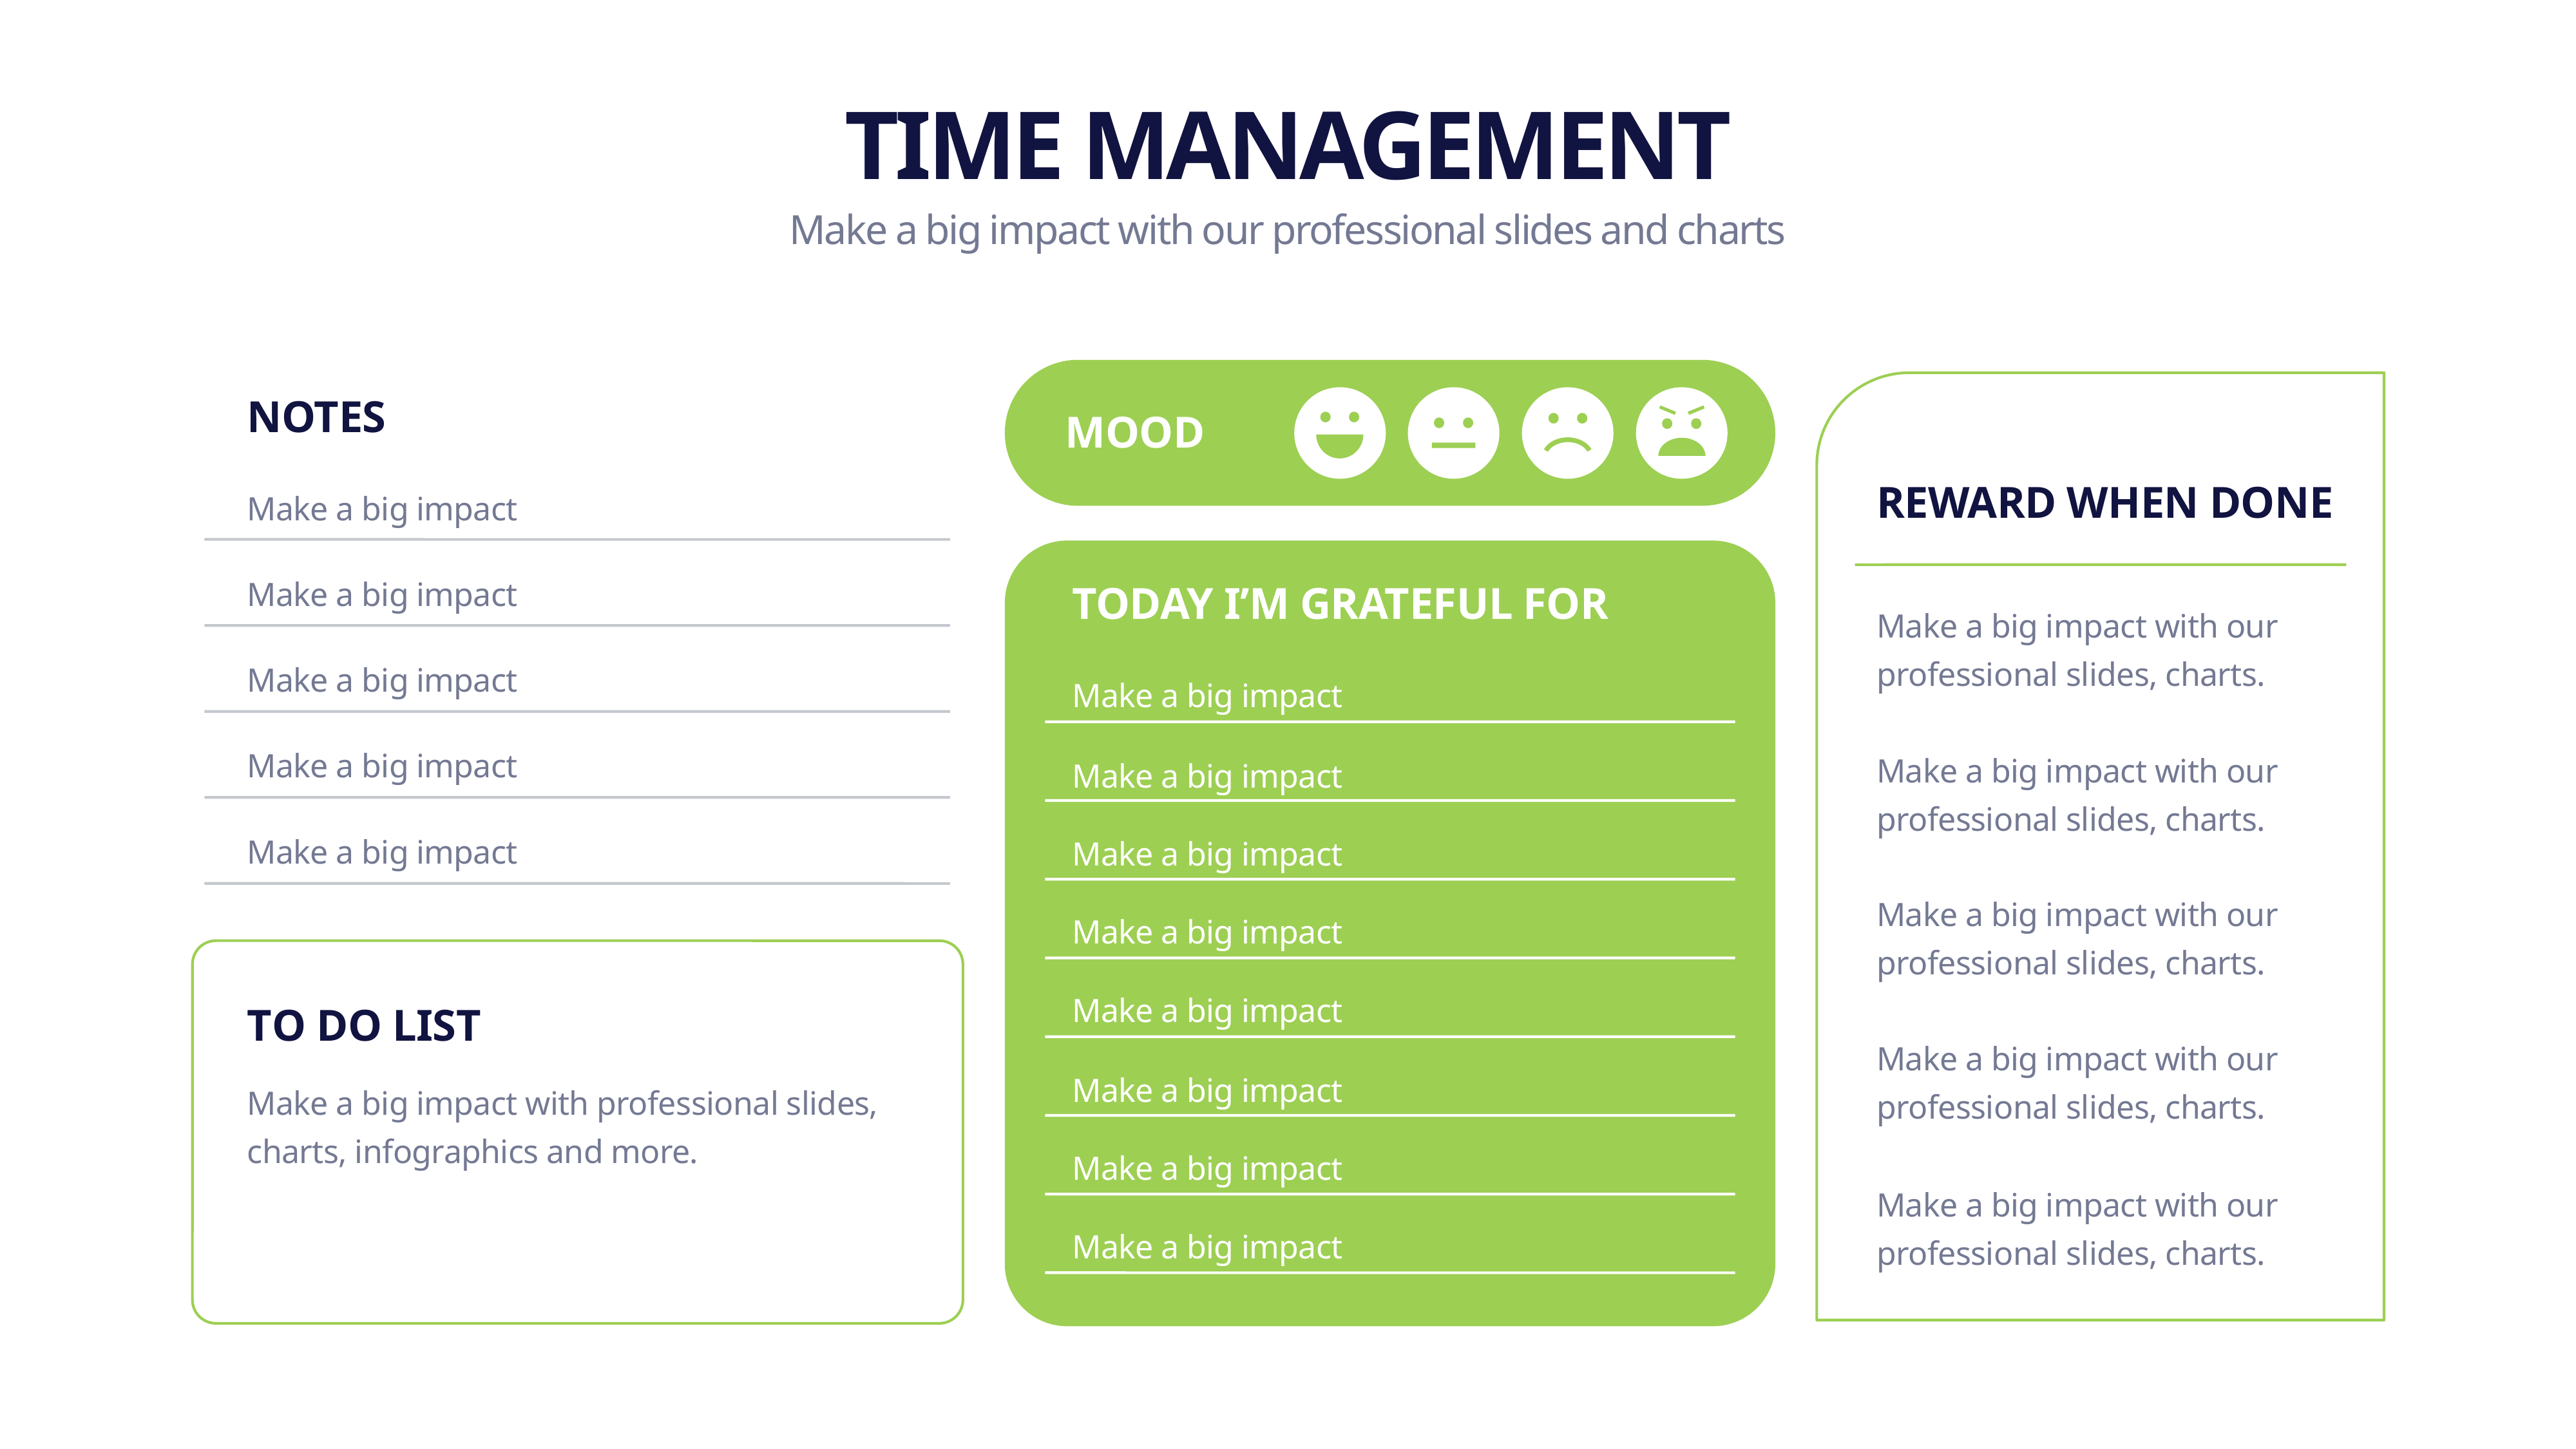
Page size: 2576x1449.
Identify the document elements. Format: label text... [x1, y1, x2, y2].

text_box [1522, 387, 1614, 479]
text_box [192, 940, 963, 1323]
text_box Make a big impact [1062, 1133, 1727, 1192]
text_box Make a big impact [237, 559, 928, 618]
text_box Make a big impact [237, 645, 928, 703]
text_box REWARD WHEN DONE [1867, 470, 2354, 531]
text_box Make a big impact [237, 473, 928, 532]
text_box Make a big impact [237, 731, 928, 789]
text_box Make a big impact with our professional slides, charts. [1867, 736, 2354, 842]
text_box NOTES [237, 384, 928, 446]
text_box [1817, 372, 2385, 1320]
text_box Make a big impact with our professional slides, charts. [1867, 591, 2354, 697]
text_box Make a big impact [1062, 976, 1727, 1034]
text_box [1407, 387, 1500, 479]
text_box Make a big impact with our professional slides, charts. [1867, 880, 2354, 987]
text_box Make a big impact with professional slides, charts, infographics and more. [237, 1068, 902, 1175]
text_box Make a big impact [1062, 1212, 1727, 1270]
text_box Make a big impact [237, 817, 928, 875]
text_box Make a big impact with our professional slides and charts [160, 199, 2416, 258]
text_box Make a big impact with our professional slides, charts. [1867, 1023, 2354, 1130]
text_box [1636, 387, 1728, 479]
text_box [1004, 359, 1776, 506]
text_box [1004, 540, 1776, 1327]
text_box Make a big impact [1062, 897, 1727, 956]
text_box TODAY I’M GRATEFUL FOR [1062, 571, 1727, 632]
text_box MOOD [1055, 400, 1288, 462]
text_box Make a big impact [1062, 1056, 1727, 1113]
text_box Make a big impact [1062, 819, 1727, 877]
text_box Make a big impact with our professional slides, charts. [1867, 1170, 2354, 1276]
text_box Make a big impact [1062, 661, 1727, 719]
text_box Make a big impact [1062, 741, 1727, 799]
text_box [1294, 387, 1386, 479]
text_box TIME MANAGEMENT [160, 80, 2416, 199]
text_box TO DO LIST [237, 993, 902, 1055]
